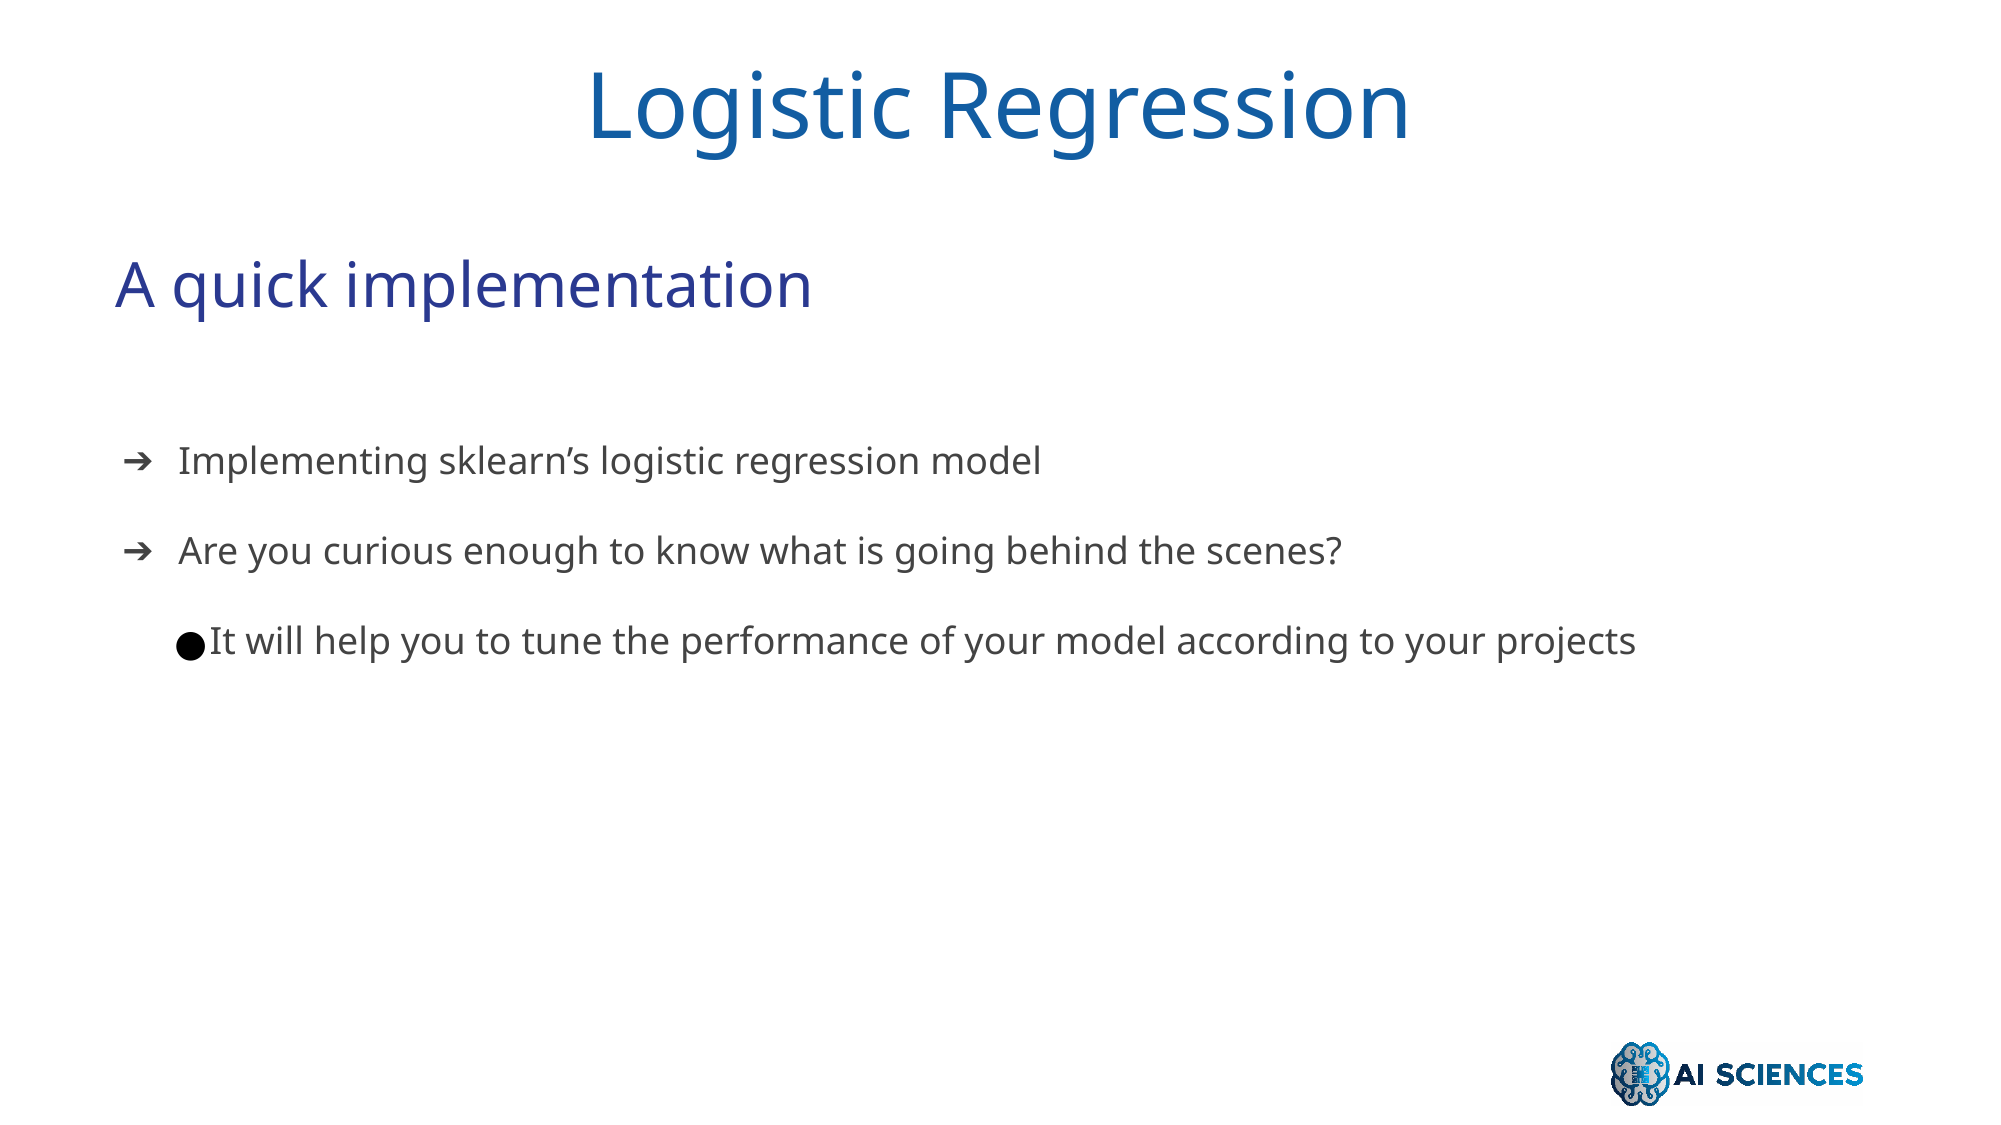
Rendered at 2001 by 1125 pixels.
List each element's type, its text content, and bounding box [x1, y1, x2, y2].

text_box A quick implementation [101, 229, 1499, 330]
text_box Implementing sklearn’s logistic regression model Are you curious enough to know what is going behind the scenes? It will help you to tune the performance of your model according to your projects [88, 376, 1895, 925]
text_box Logistic Regression [137, 0, 1863, 218]
picture [1611, 1042, 1863, 1106]
picture [1644, 1047, 1656, 1058]
picture [1853, 1068, 1863, 1074]
picture [1659, 1080, 1665, 1091]
